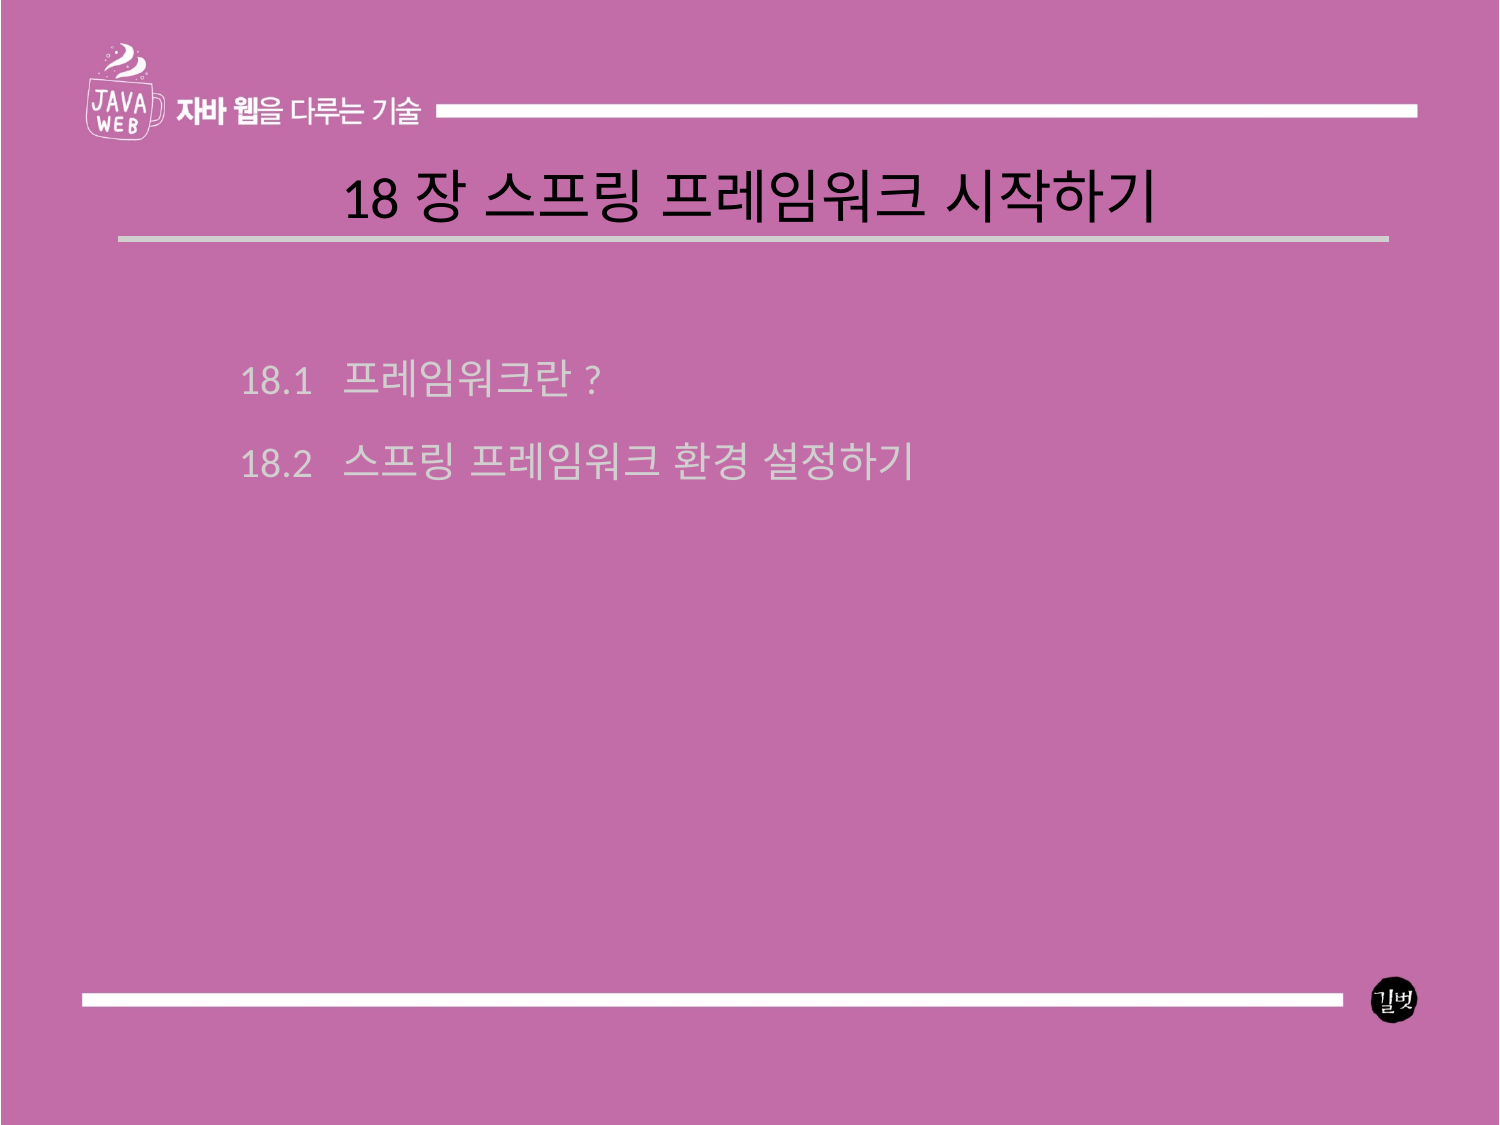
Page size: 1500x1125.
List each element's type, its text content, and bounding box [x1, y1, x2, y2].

text_box 18장 스프링 프레임워크 시작하기 [0, 106, 1500, 238]
picture [1, 0, 1499, 106]
text_box 18.1 프레임워크란? 18.2 스프링 프레임워크 환경 설정하기 [224, 313, 1275, 493]
picture [1, 238, 1499, 1125]
